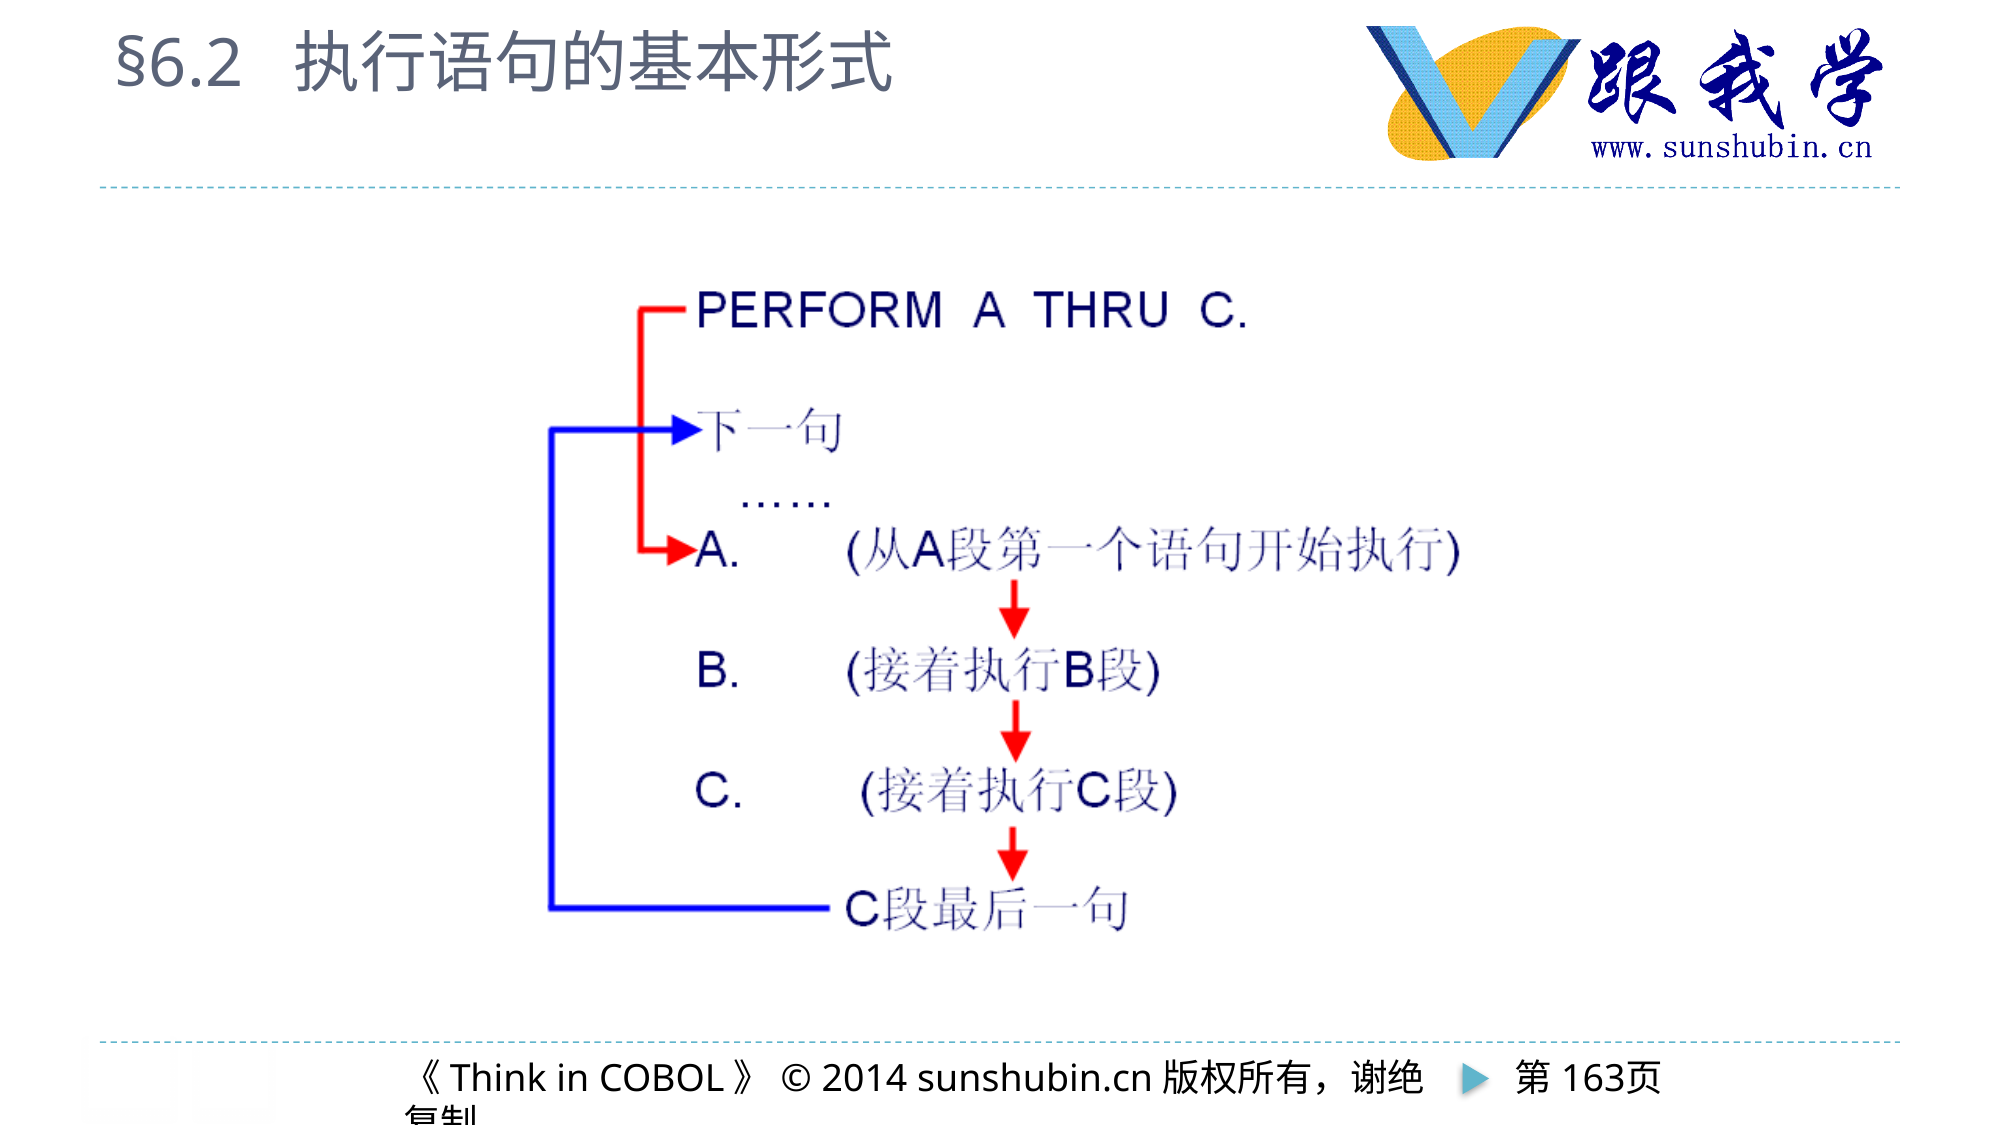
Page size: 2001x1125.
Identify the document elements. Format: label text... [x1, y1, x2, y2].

title §6.2 执行语句的基本形式 [99, 12, 1300, 109]
picture [1348, 4, 1905, 181]
picture [501, 226, 1626, 1001]
